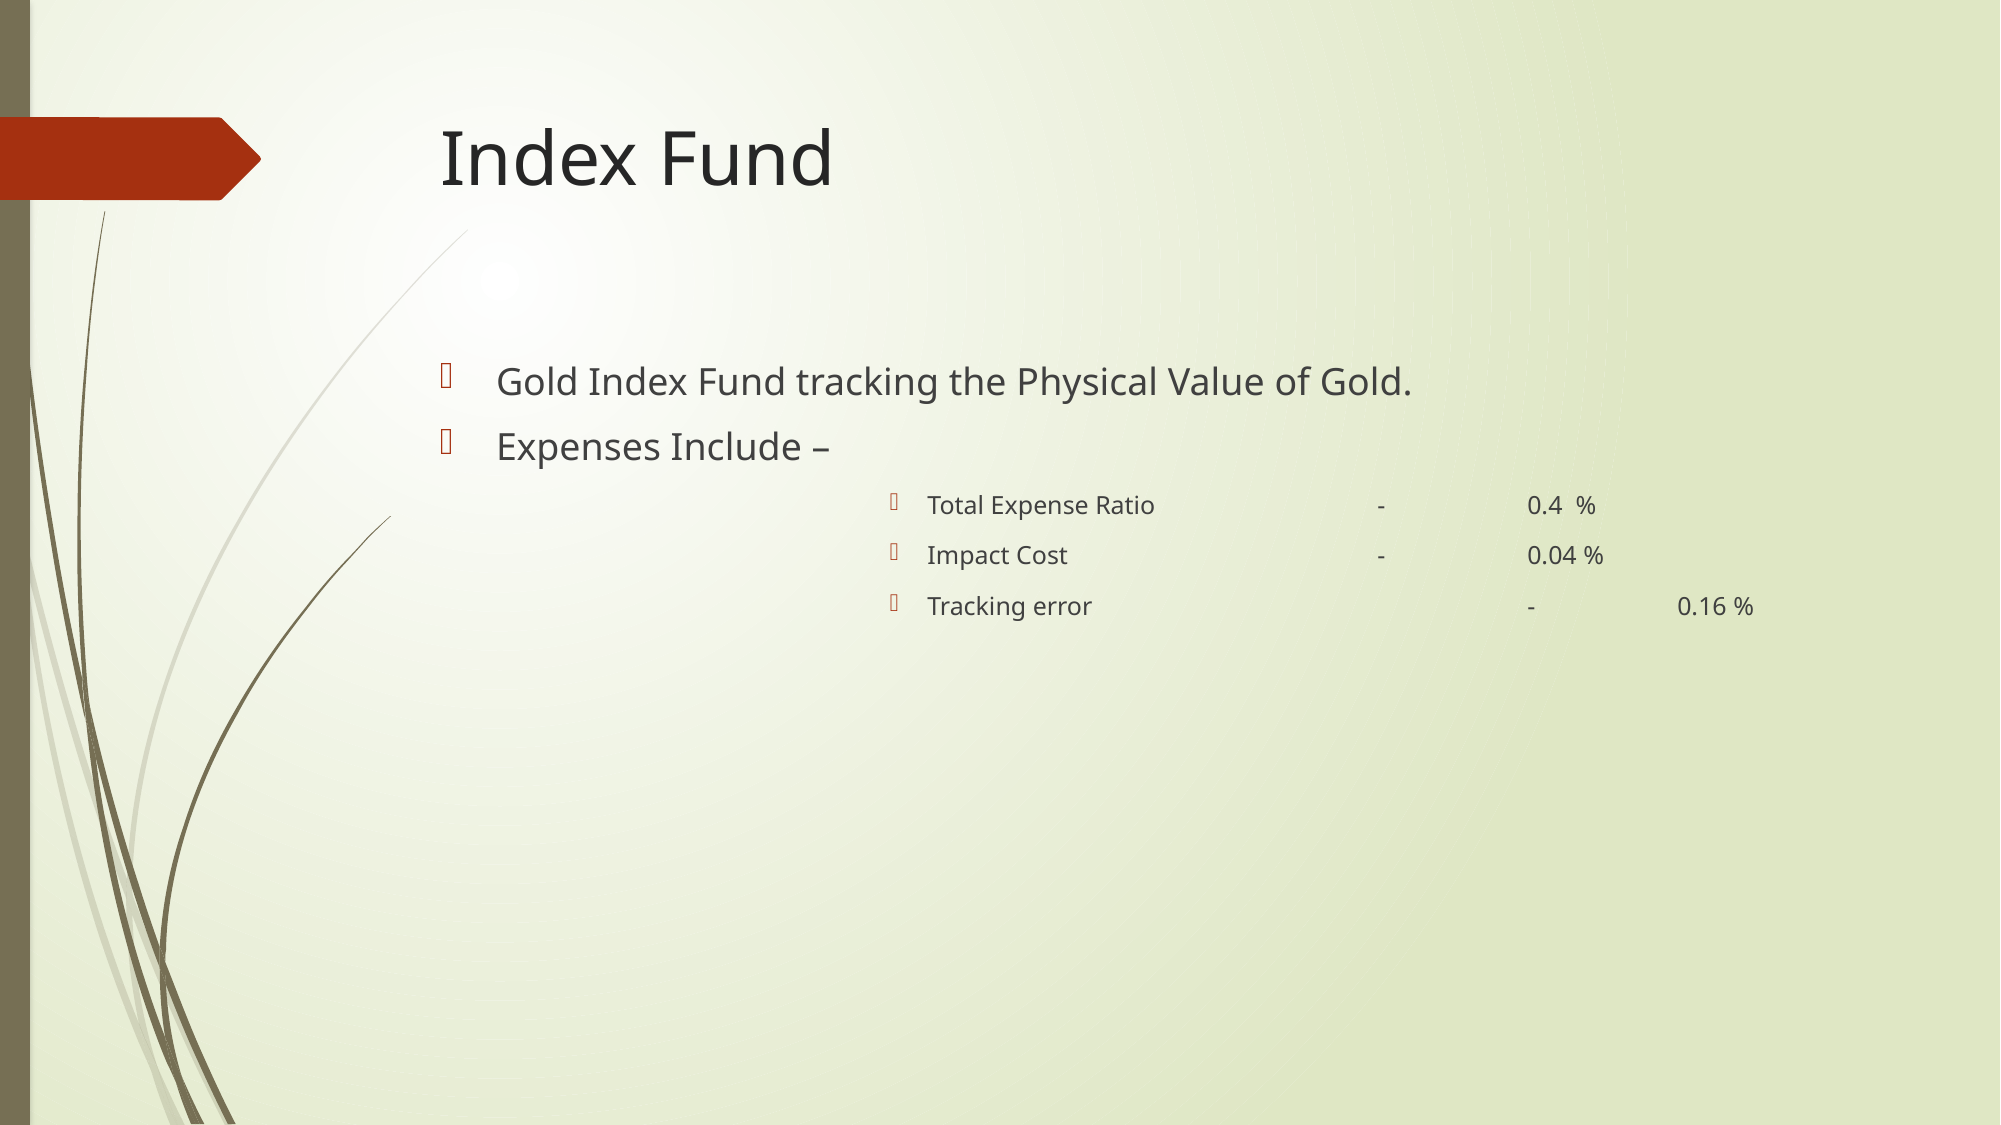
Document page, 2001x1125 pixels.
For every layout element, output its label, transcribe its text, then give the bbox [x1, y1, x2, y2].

list Gold Index Fund tracking the Physical Value of Gold. Expenses Include – Total Expense Ratio - 0.4 % Impact Cost - 0.04 % Tracking error - 0.16 % [424, 350, 1888, 970]
title Index Fund [425, 102, 1888, 313]
